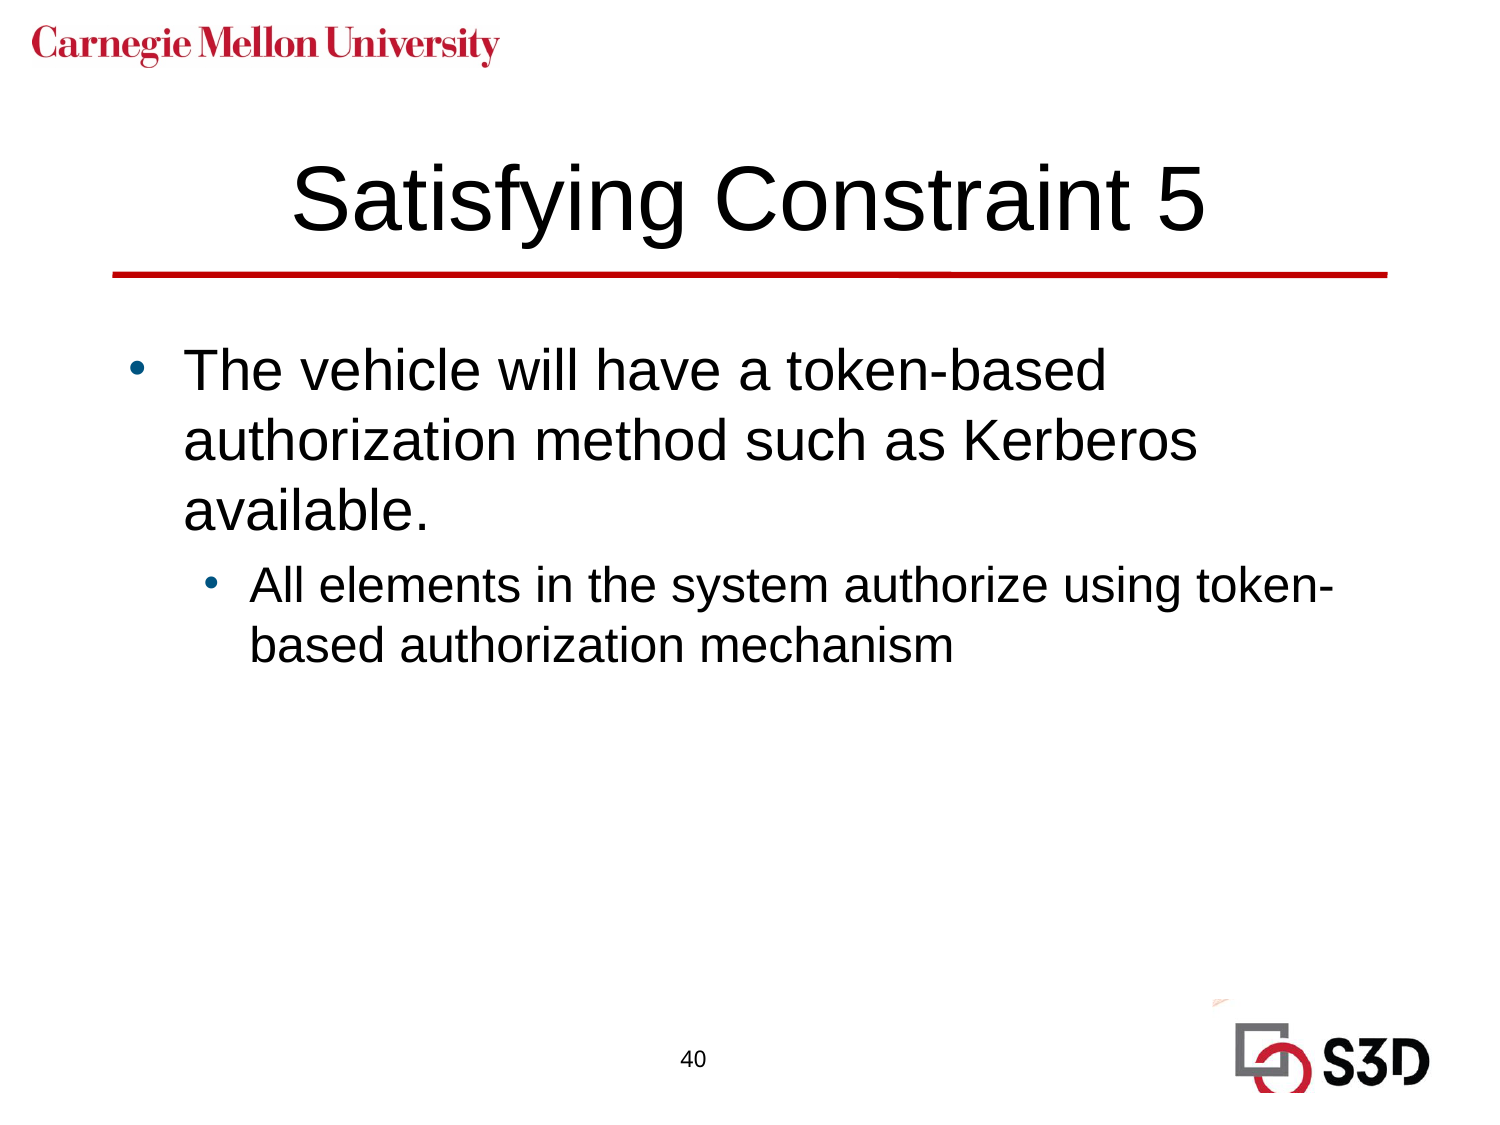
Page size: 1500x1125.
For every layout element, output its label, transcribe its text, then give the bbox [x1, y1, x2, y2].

list The vehicle will have a token-based authorization method such as Kerberos available. All elements in the system authorize using token-based authorization mechanism [112, 324, 1388, 988]
title Satisfying Constraint 5 [112, 99, 1388, 288]
picture [32, 25, 500, 68]
